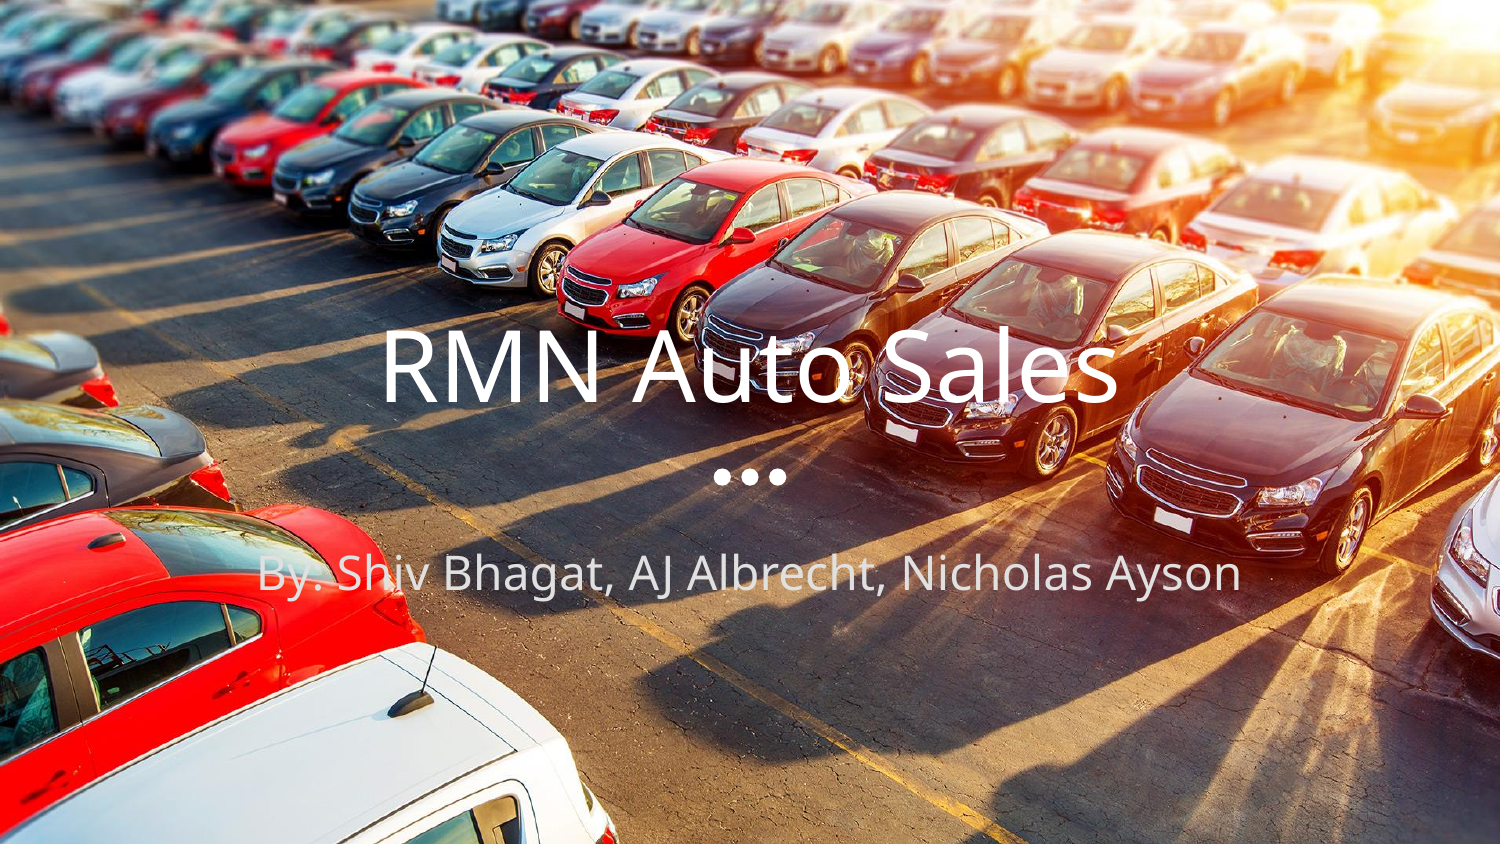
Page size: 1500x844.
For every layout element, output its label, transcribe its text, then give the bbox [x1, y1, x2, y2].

title RMN Auto Sales [110, 162, 1390, 447]
subtitle By: Shiv Bhagat, AJ Albrecht, Nicholas Ayson [110, 524, 1390, 655]
picture [0, 0, 1500, 844]
